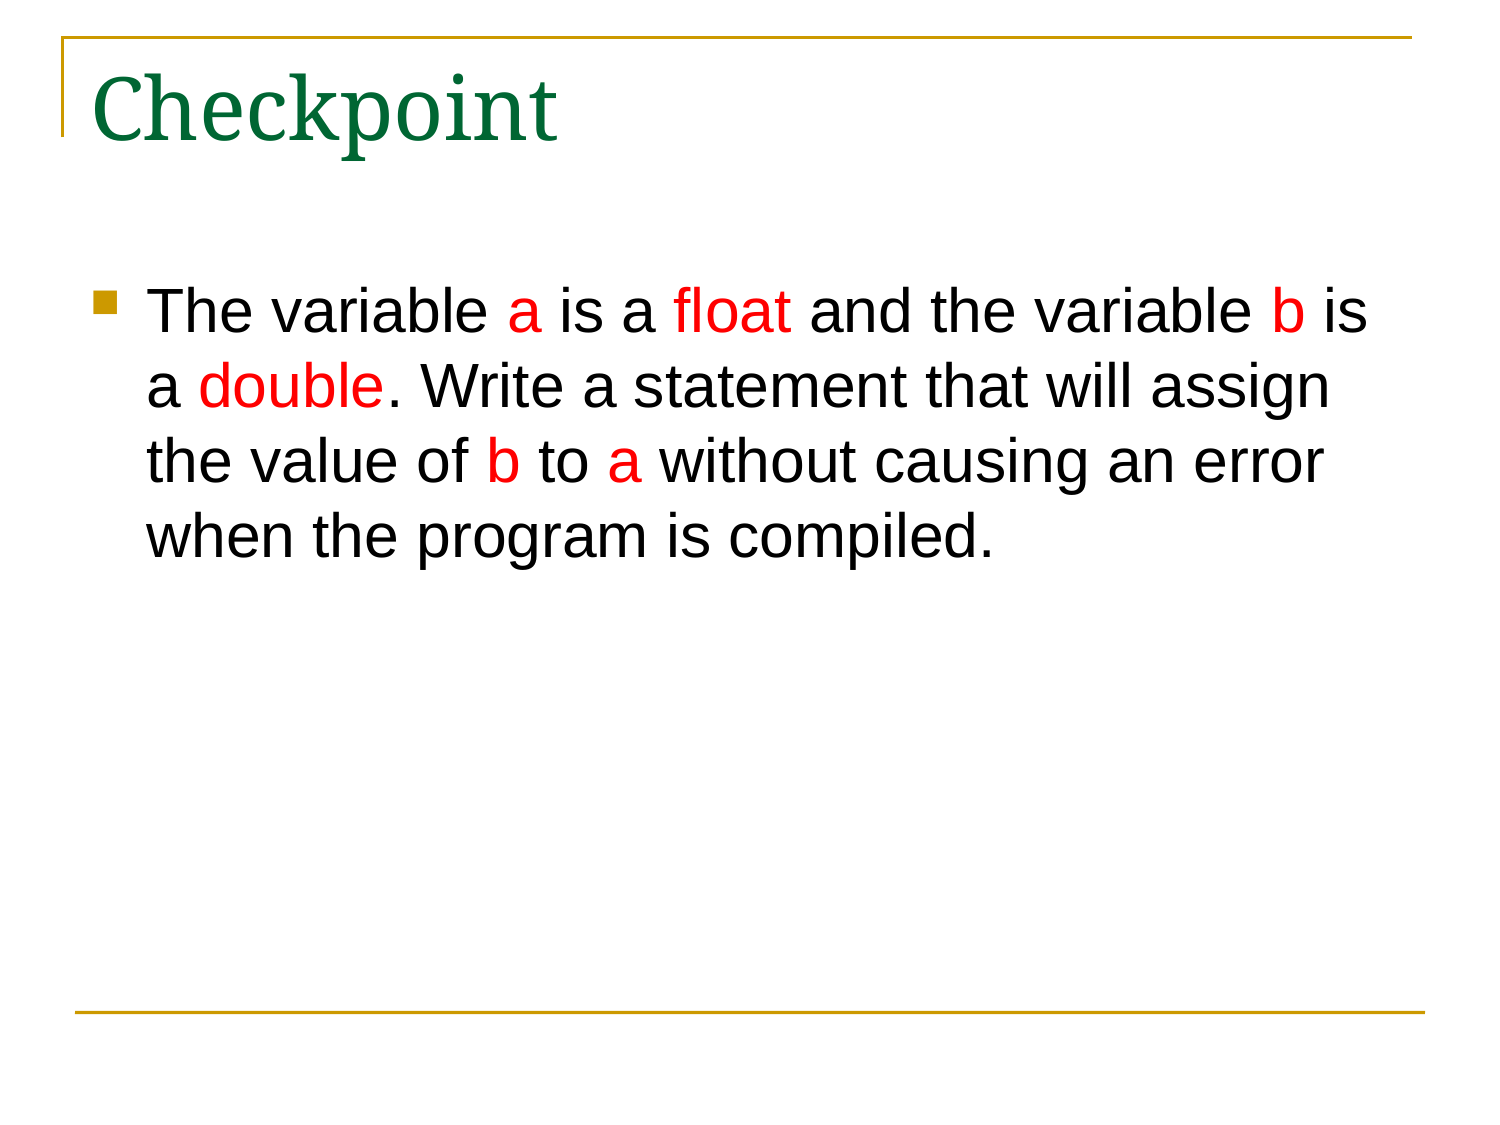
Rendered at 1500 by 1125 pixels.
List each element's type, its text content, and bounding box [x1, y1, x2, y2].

title Checkpoint [74, 45, 1426, 233]
list The variable a is a float and the variable b is a double. Write a statement that will assign the value of b to a without causing an error when the program is compiled. [74, 262, 1426, 1006]
